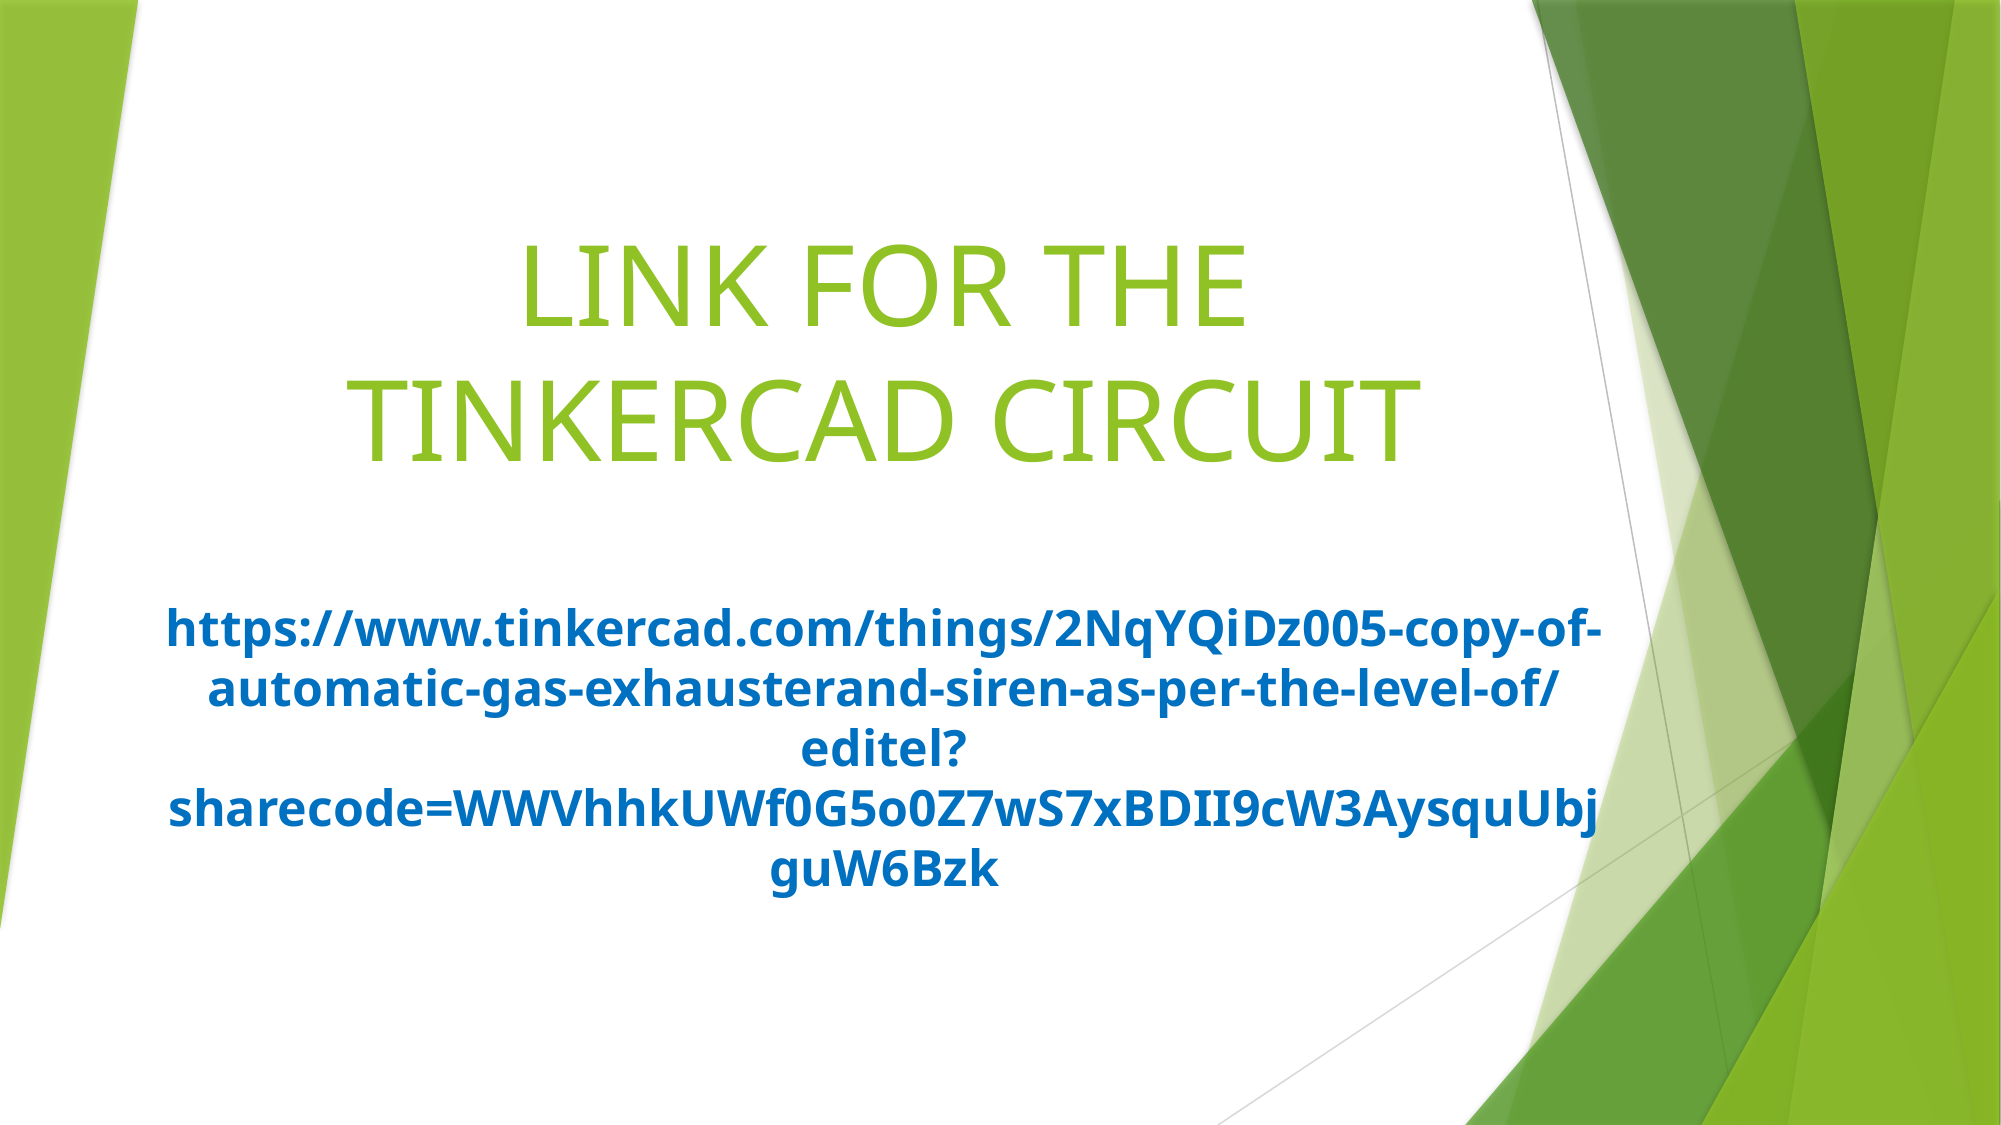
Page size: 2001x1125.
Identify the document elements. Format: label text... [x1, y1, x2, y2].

title LINK FOR THE TINKERCAD CIRCUIT [247, 220, 1522, 491]
subtitle https://www.tinkercad.com/things/2NqYQiDz005-copy-of-automatic-gas-exhausterand-siren-as-per-the-level-of/editel?sharecode=WWVhhkUWf0G5o0Z7wS7xBDII9cW3AysquUbjguW6Bzk [146, 588, 1622, 978]
